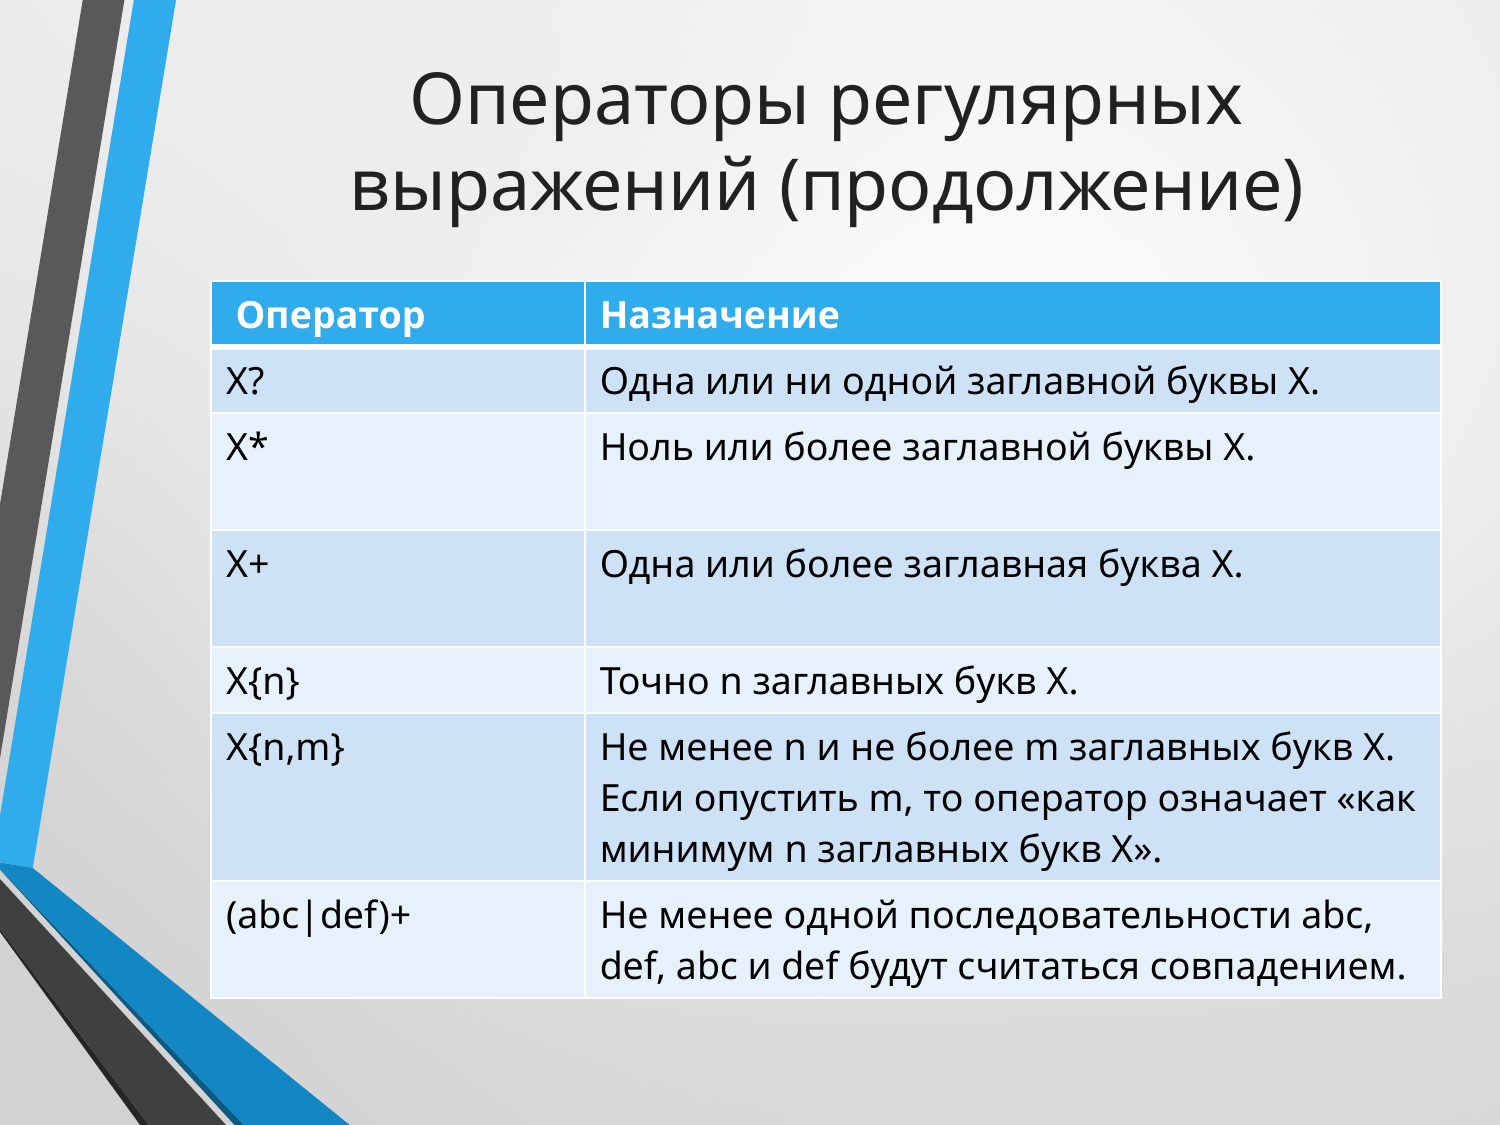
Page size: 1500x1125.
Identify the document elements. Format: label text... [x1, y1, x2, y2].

table_cell Ноль или более заглавной буквы X. [586, 414, 1440, 529]
title Операторы регулярных выражений (продолжение) [187, 45, 1466, 233]
table_cell X{n} [212, 648, 584, 712]
table_cell X{n,m} [212, 714, 584, 880]
table_cell Одна или ни одной заглавной буквы X. [586, 350, 1440, 412]
table_header Оператор [212, 282, 584, 344]
table_cell Не менее n и не более m заглавных букв X. Если опустить m, то оператор означает «как минимум n заглавных букв X». [586, 714, 1440, 880]
table_cell X? [212, 350, 584, 412]
table_cell (abc|def)+ [212, 882, 584, 997]
table_cell X+ [212, 531, 584, 646]
table_cell Не менее одной последовательности abc, def, abc и def будут считаться совпадением. [586, 882, 1440, 997]
table_header Назначение [586, 282, 1440, 344]
table_cell X* [212, 414, 584, 529]
table_cell Одна или более заглавная буква X. [586, 531, 1440, 646]
table_cell Точно n заглавных букв X. [586, 648, 1440, 712]
